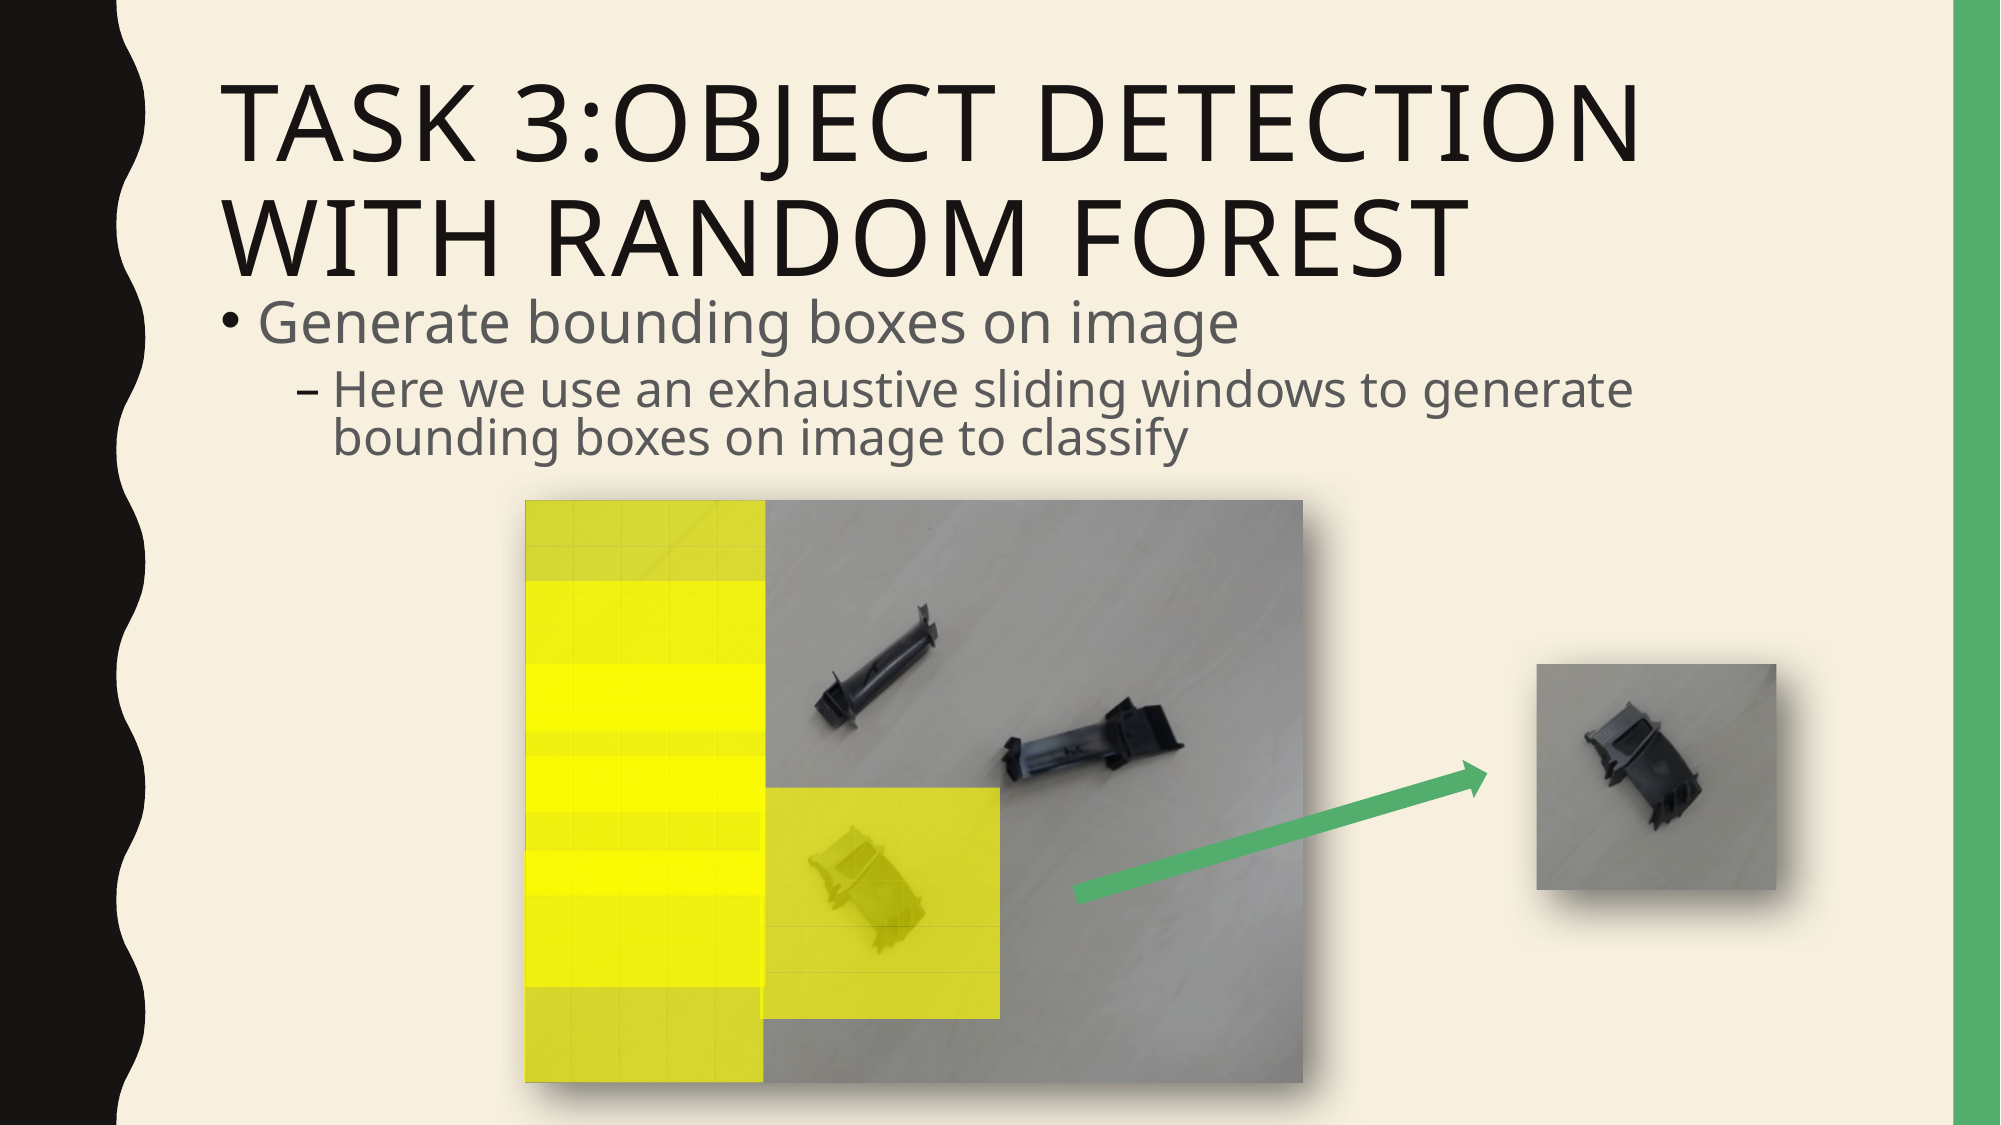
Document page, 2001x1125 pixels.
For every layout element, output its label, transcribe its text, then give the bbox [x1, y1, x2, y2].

picture [1536, 664, 1777, 890]
text_box [1303, 758, 1489, 840]
list Generate bounding boxes on image Here we use an exhaustive sliding windows to generate bounding boxes on image to classify [205, 290, 1875, 881]
title Task 3:Object Detection with Random Forest [205, 62, 1875, 290]
picture [525, 500, 1303, 1083]
